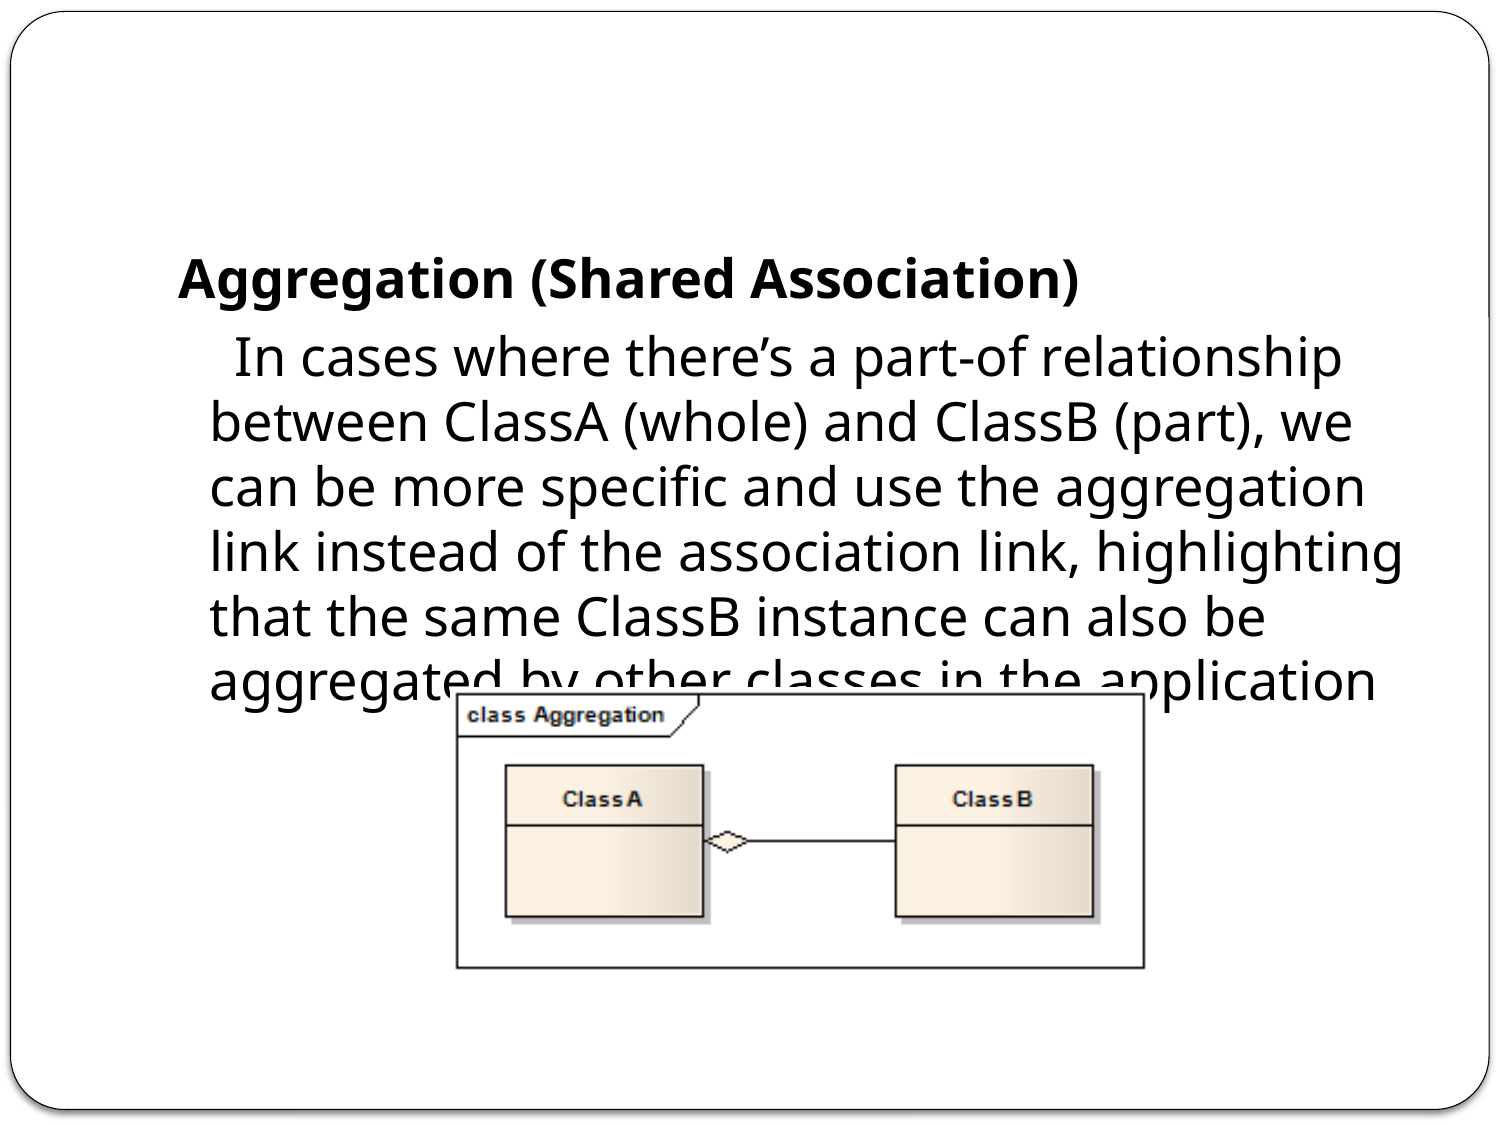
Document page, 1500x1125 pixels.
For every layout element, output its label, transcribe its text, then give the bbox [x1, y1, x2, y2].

list Aggregation (Shared Association) In cases where there’s a part-of relationship between ClassA (whole) and ClassB (part), we can be more specific and use the aggregation link instead of the association link, highlighting that the same ClassB instance can also be aggregated by other classes in the application [150, 237, 1425, 988]
picture [449, 687, 1151, 974]
